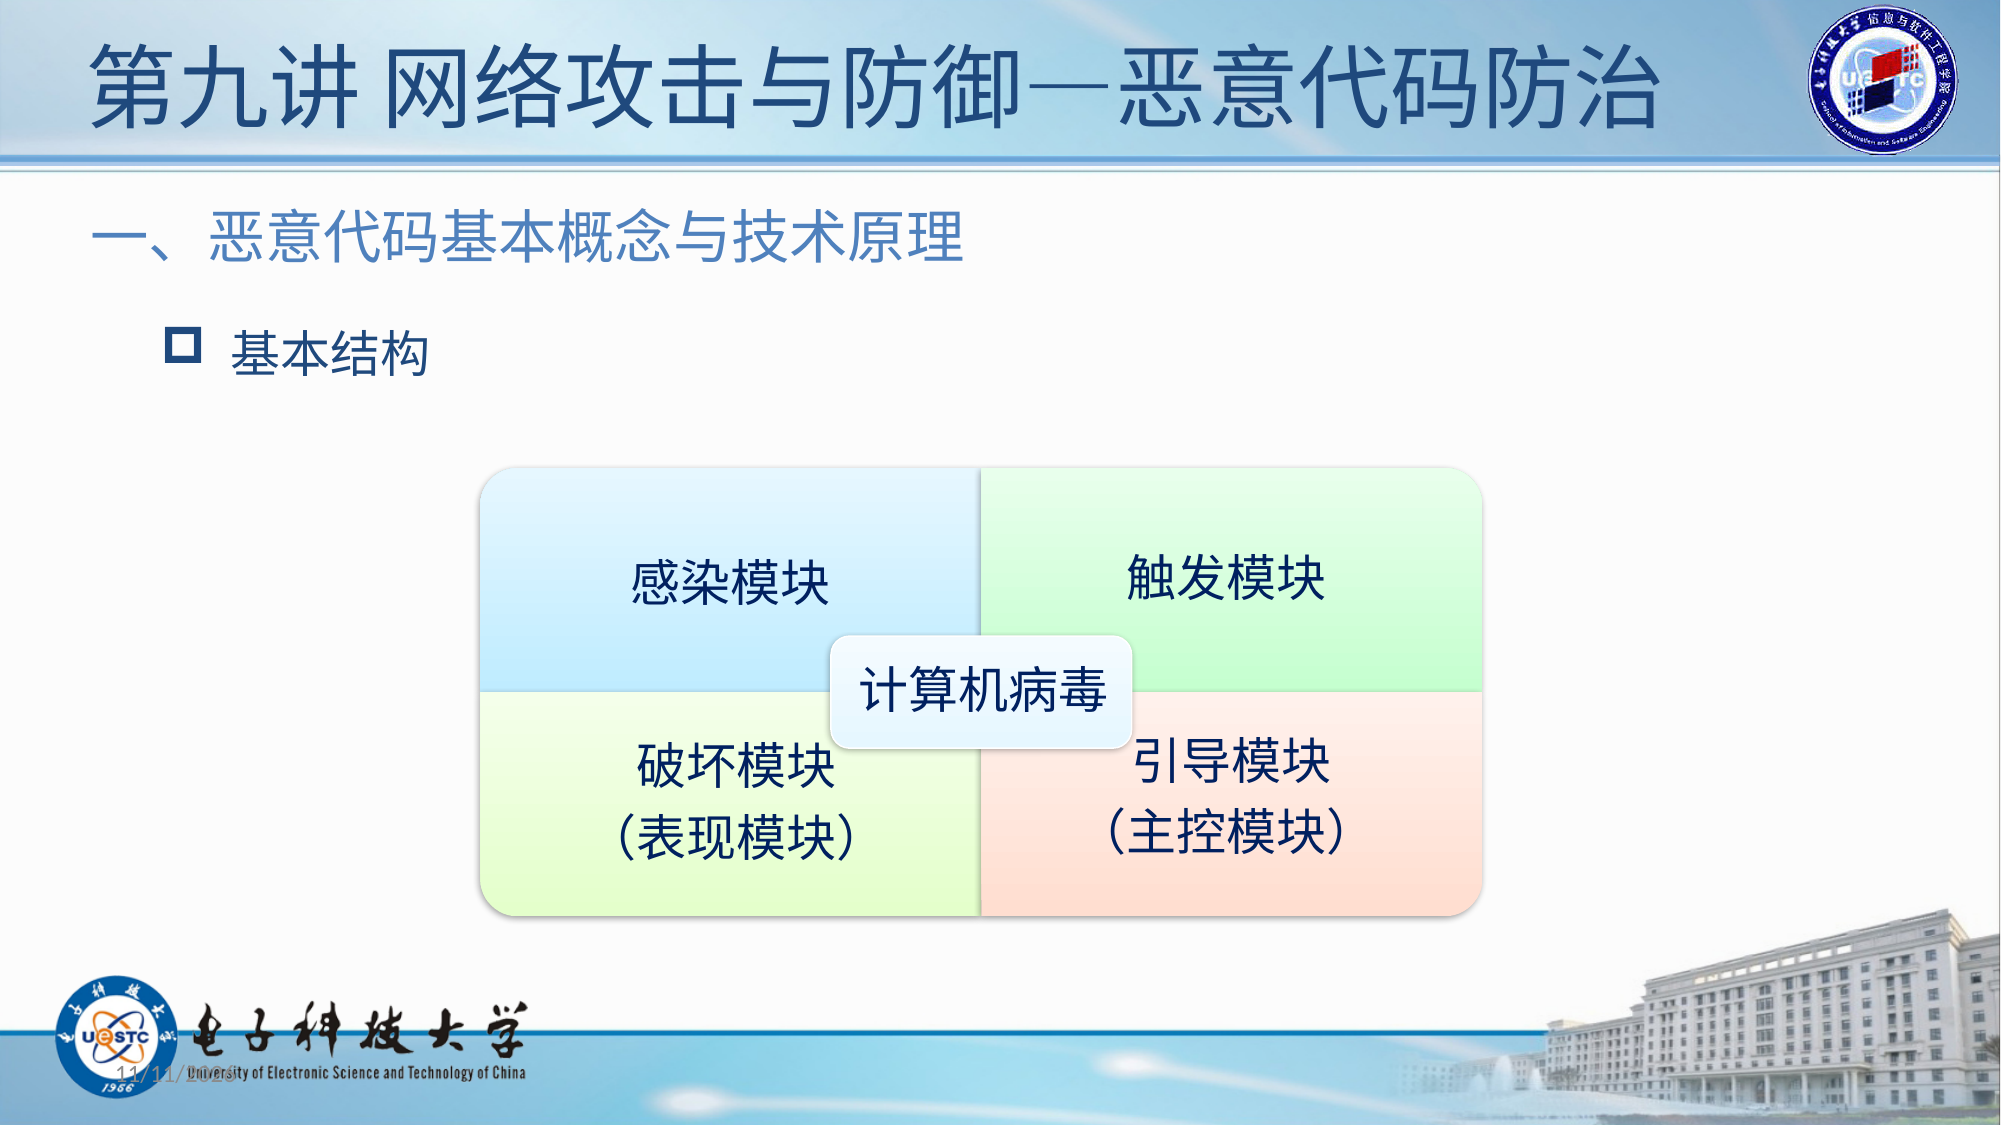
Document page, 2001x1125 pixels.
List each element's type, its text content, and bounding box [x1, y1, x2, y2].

list 基本结构 [70, 302, 1914, 965]
title 第九讲 网络攻击与防御—恶意代码防治 [70, 12, 1725, 159]
text_box 一、恶意代码基本概念与技术原理 [75, 192, 980, 278]
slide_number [99, 1042, 567, 1103]
picture [0, 0, 2001, 1125]
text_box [479, 467, 1483, 917]
